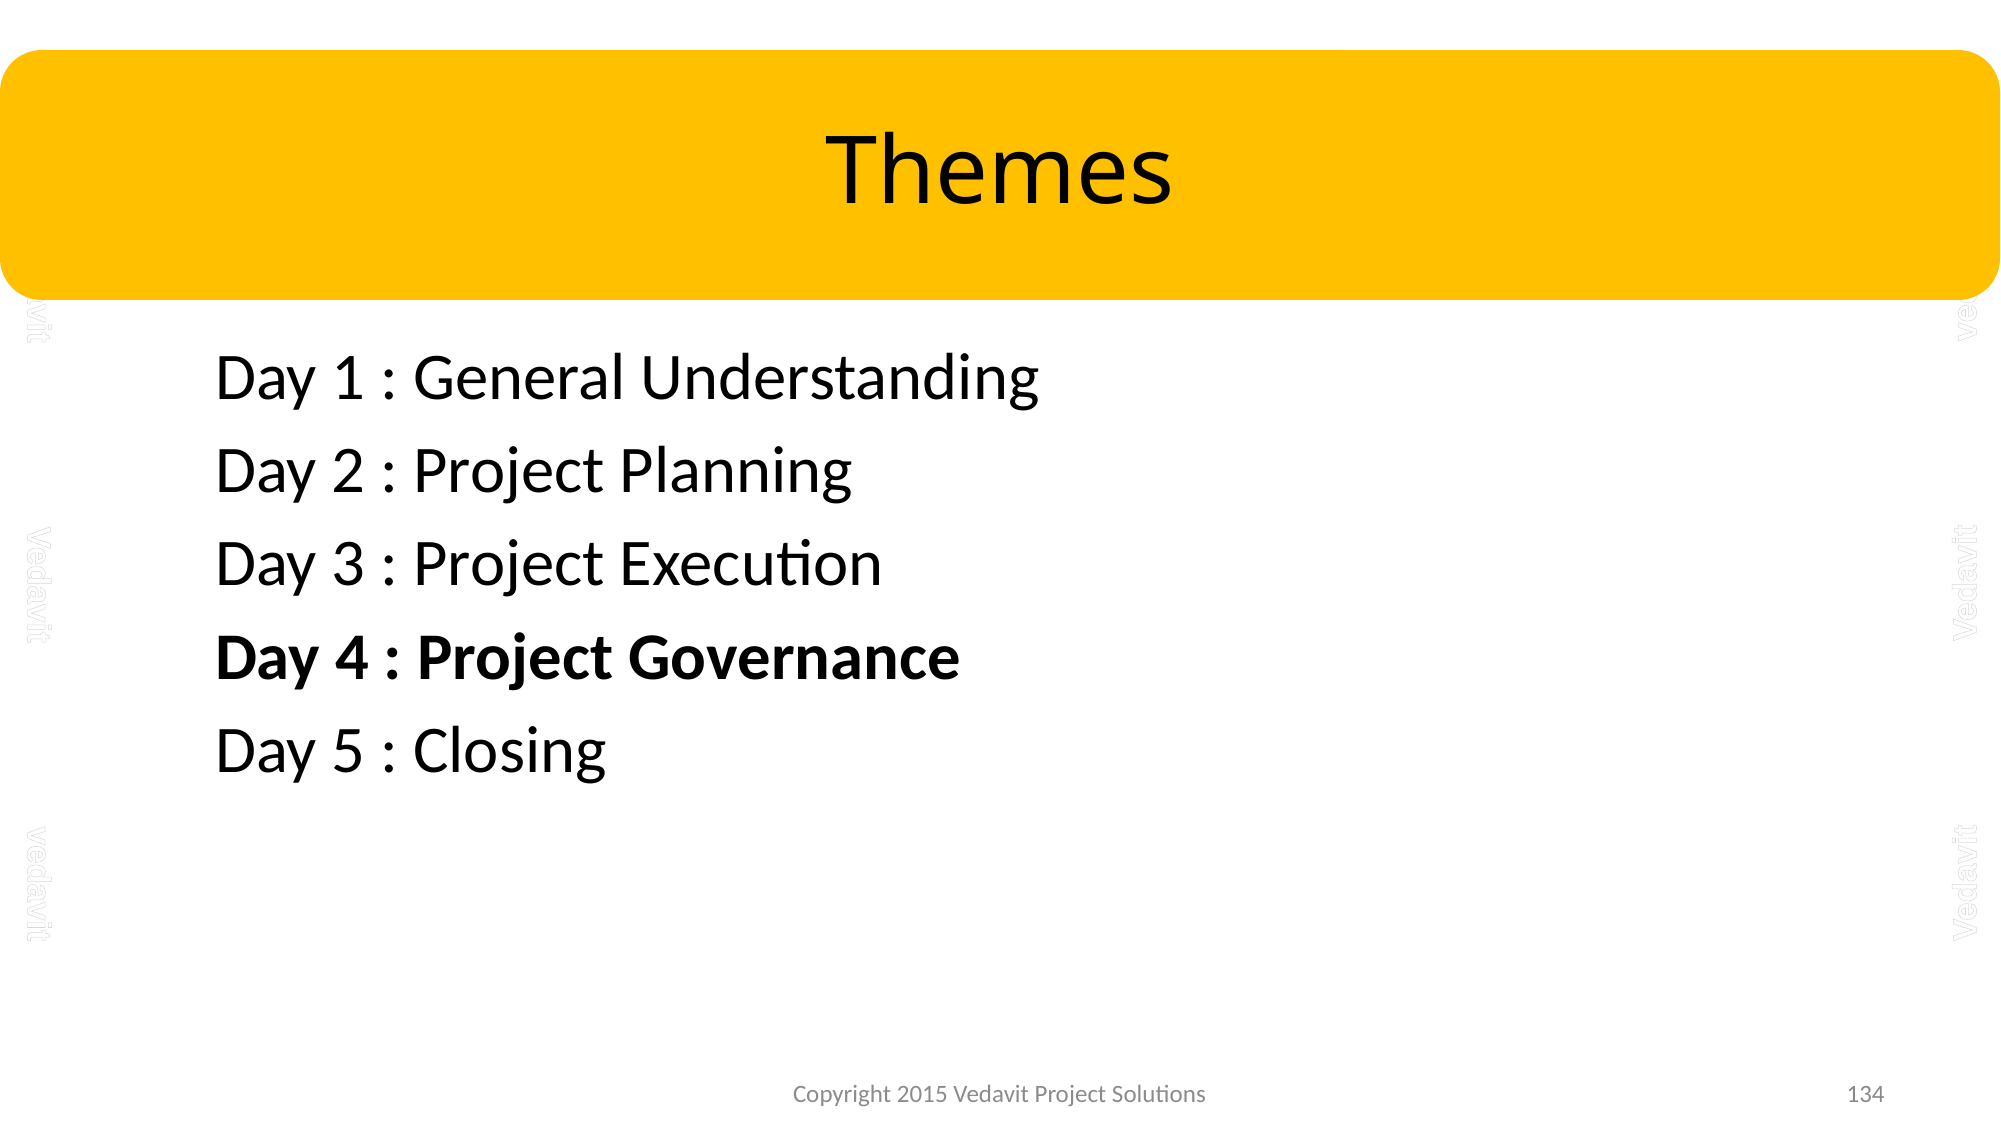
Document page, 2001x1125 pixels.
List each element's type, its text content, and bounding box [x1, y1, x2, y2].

footer Copyright 2015 Vedavit Project Solutions [683, 1062, 1317, 1123]
title Themes [0, 45, 2000, 287]
slide_number 134 [1433, 1062, 1900, 1123]
subtitle Day 1 : General Understanding Day 2 : Project Planning Day 3 : Project Execution Day 4 : Project Governance Day 5 : Closing [200, 324, 1884, 975]
